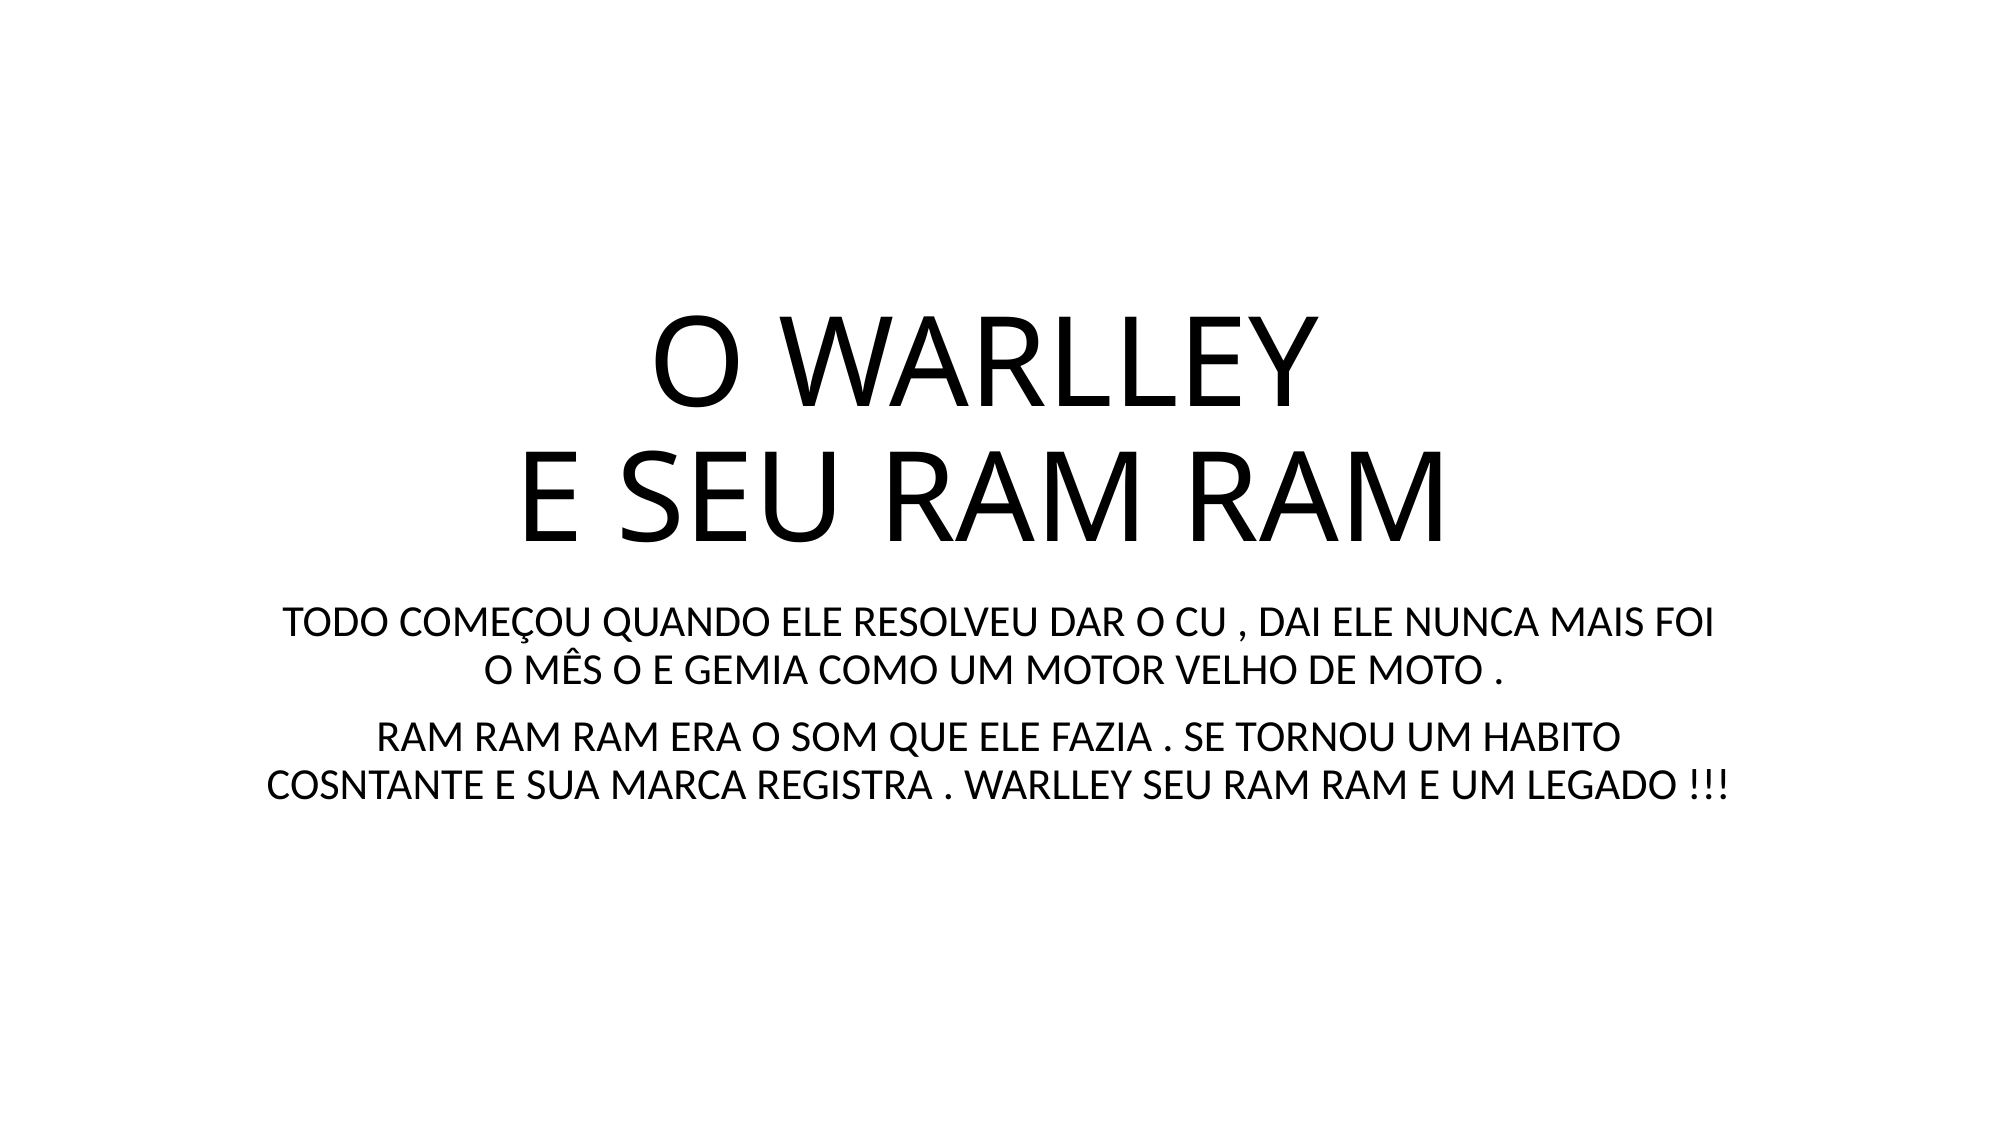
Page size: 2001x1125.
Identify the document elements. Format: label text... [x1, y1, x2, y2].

subtitle TODO COMEÇOU QUANDO ELE RESOLVEU DAR O CU , DAI ELE NUNCA MAIS FOI O MÊS O E GEMIA COMO UM MOTOR VELHO DE MOTO . RAM RAM RAM ERA O SOM QUE ELE FAZIA . SE TORNOU UM HABITO COSNTANTE E SUA MARCA REGISTRA . WARLLEY SEU RAM RAM E UM LEGADO !!! [249, 590, 1750, 863]
title O WARLLEY E SEU RAM RAM [249, 184, 1750, 576]
